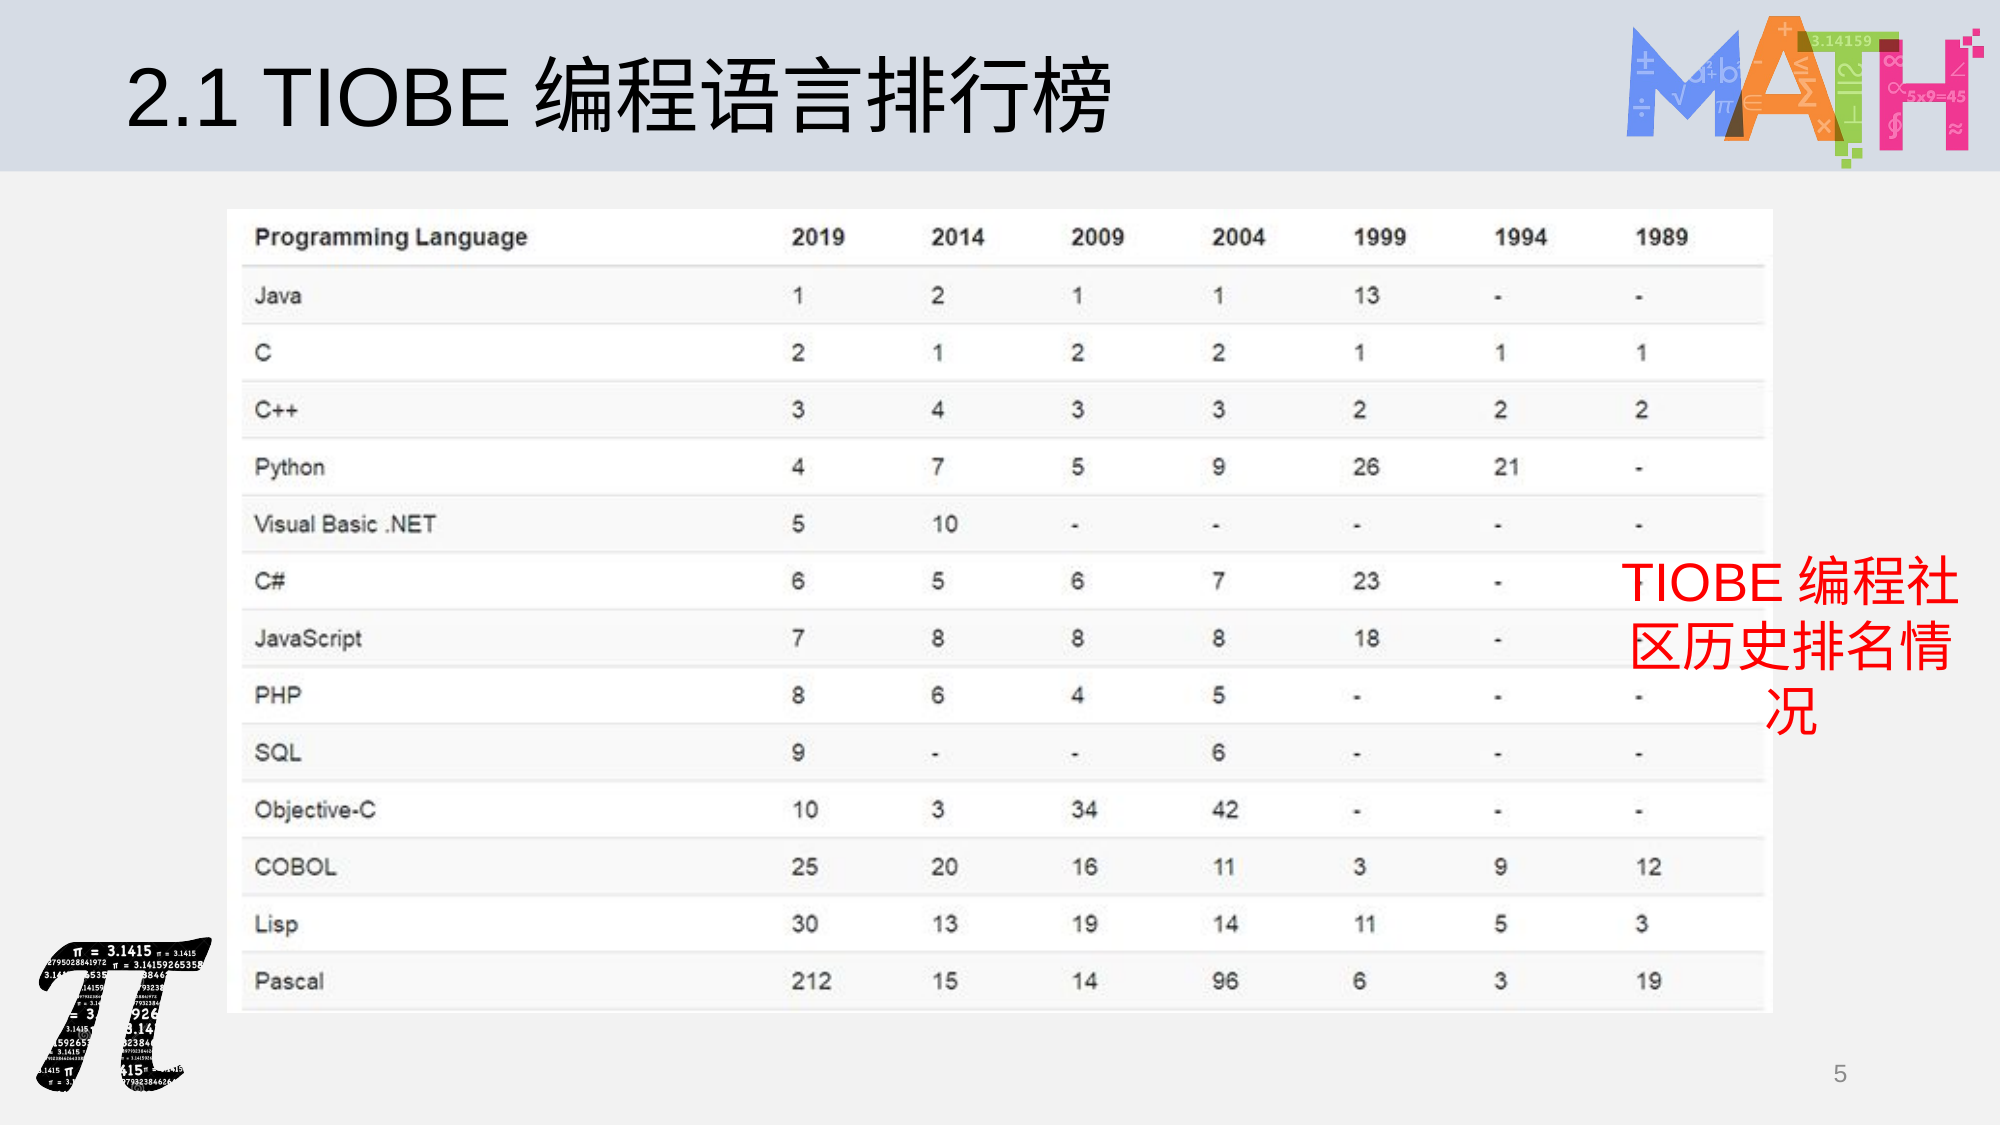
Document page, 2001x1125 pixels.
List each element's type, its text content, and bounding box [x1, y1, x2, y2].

picture [227, 209, 1773, 1013]
title 2.1 TIOBE编程语言排行榜 [109, 18, 1890, 153]
picture [36, 937, 212, 1092]
text_box TIOBE编程社区历史排名情况 [1773, 540, 1986, 750]
picture [1626, 15, 1984, 169]
slide_number 5 [1412, 1042, 1863, 1103]
